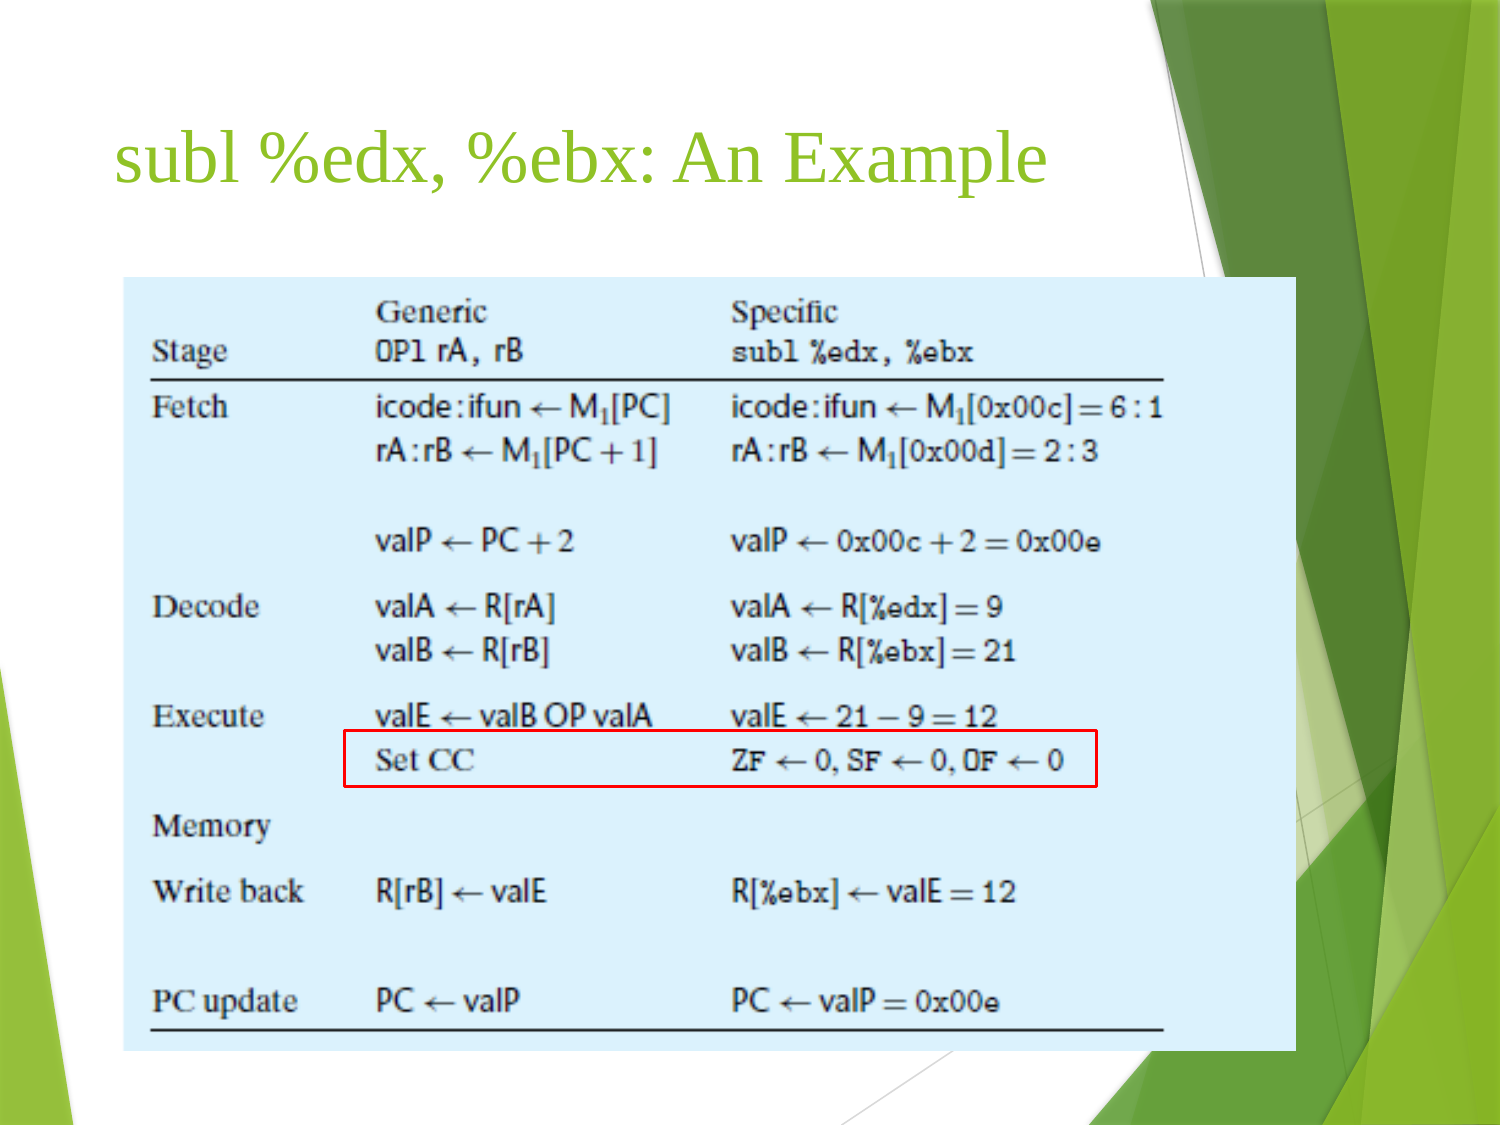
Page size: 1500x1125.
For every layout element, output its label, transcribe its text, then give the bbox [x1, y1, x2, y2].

picture [111, 277, 1297, 1052]
title subl %edx, %ebx: An Example [99, 99, 1142, 224]
